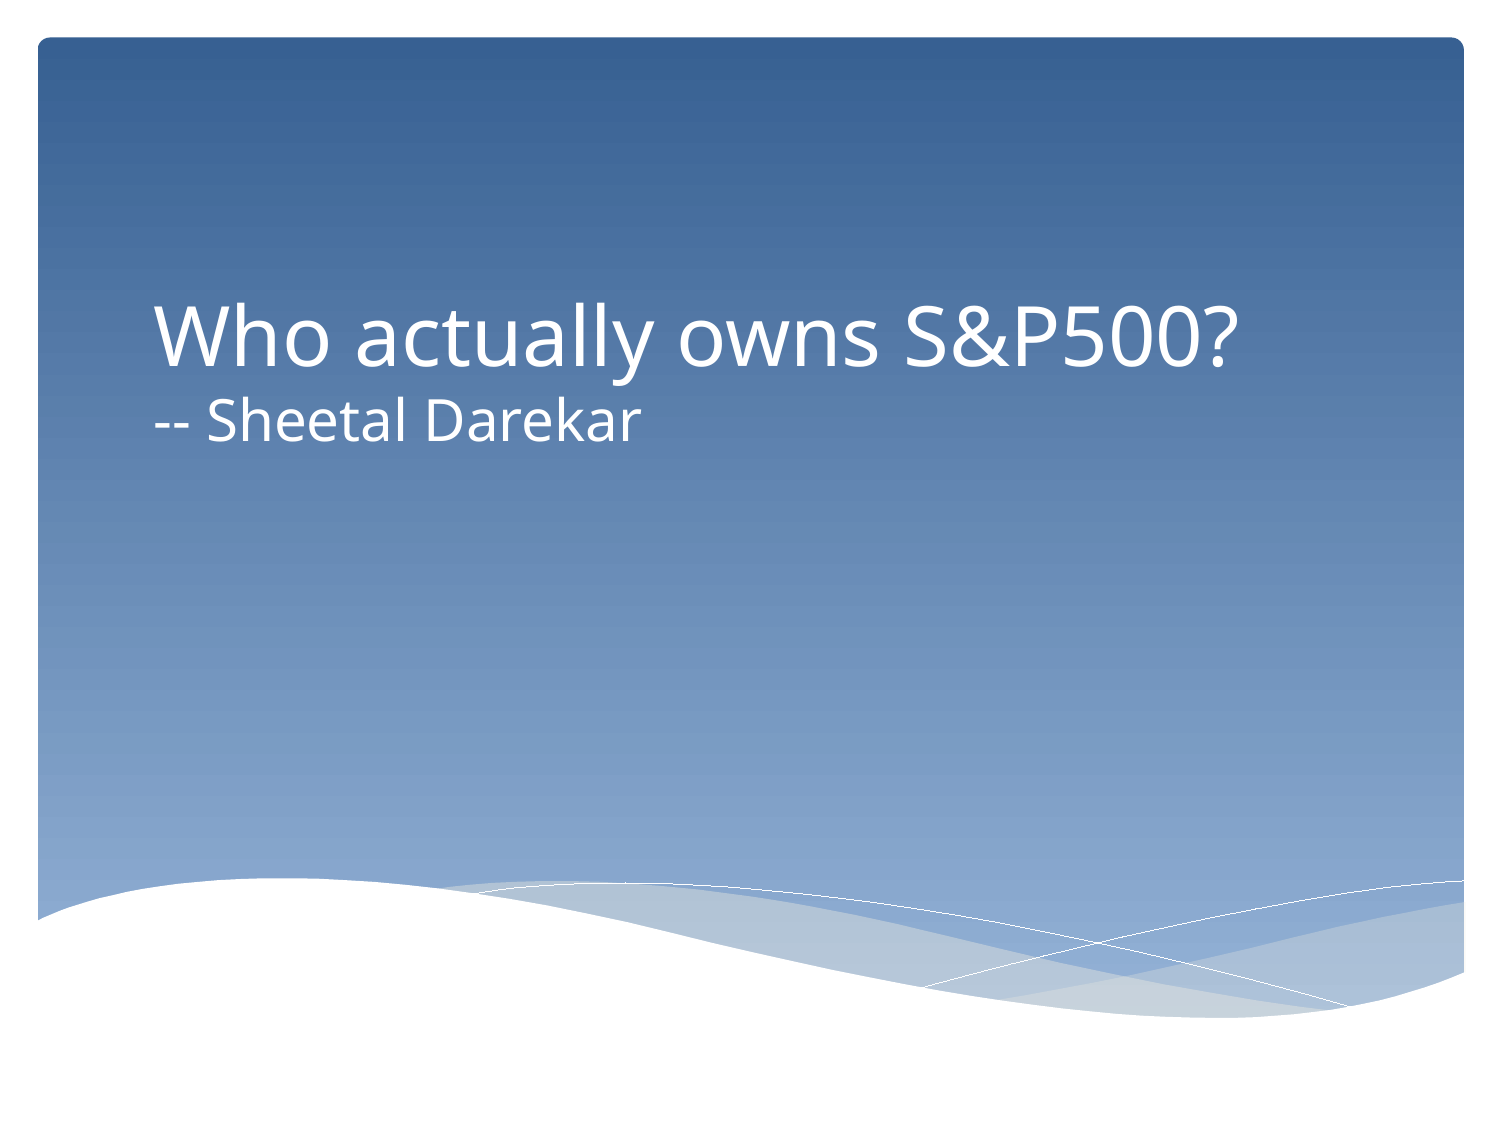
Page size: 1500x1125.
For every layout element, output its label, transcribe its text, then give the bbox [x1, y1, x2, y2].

text_box Who actually owns S&P500? -- Sheetal Darekar [138, 275, 1333, 461]
